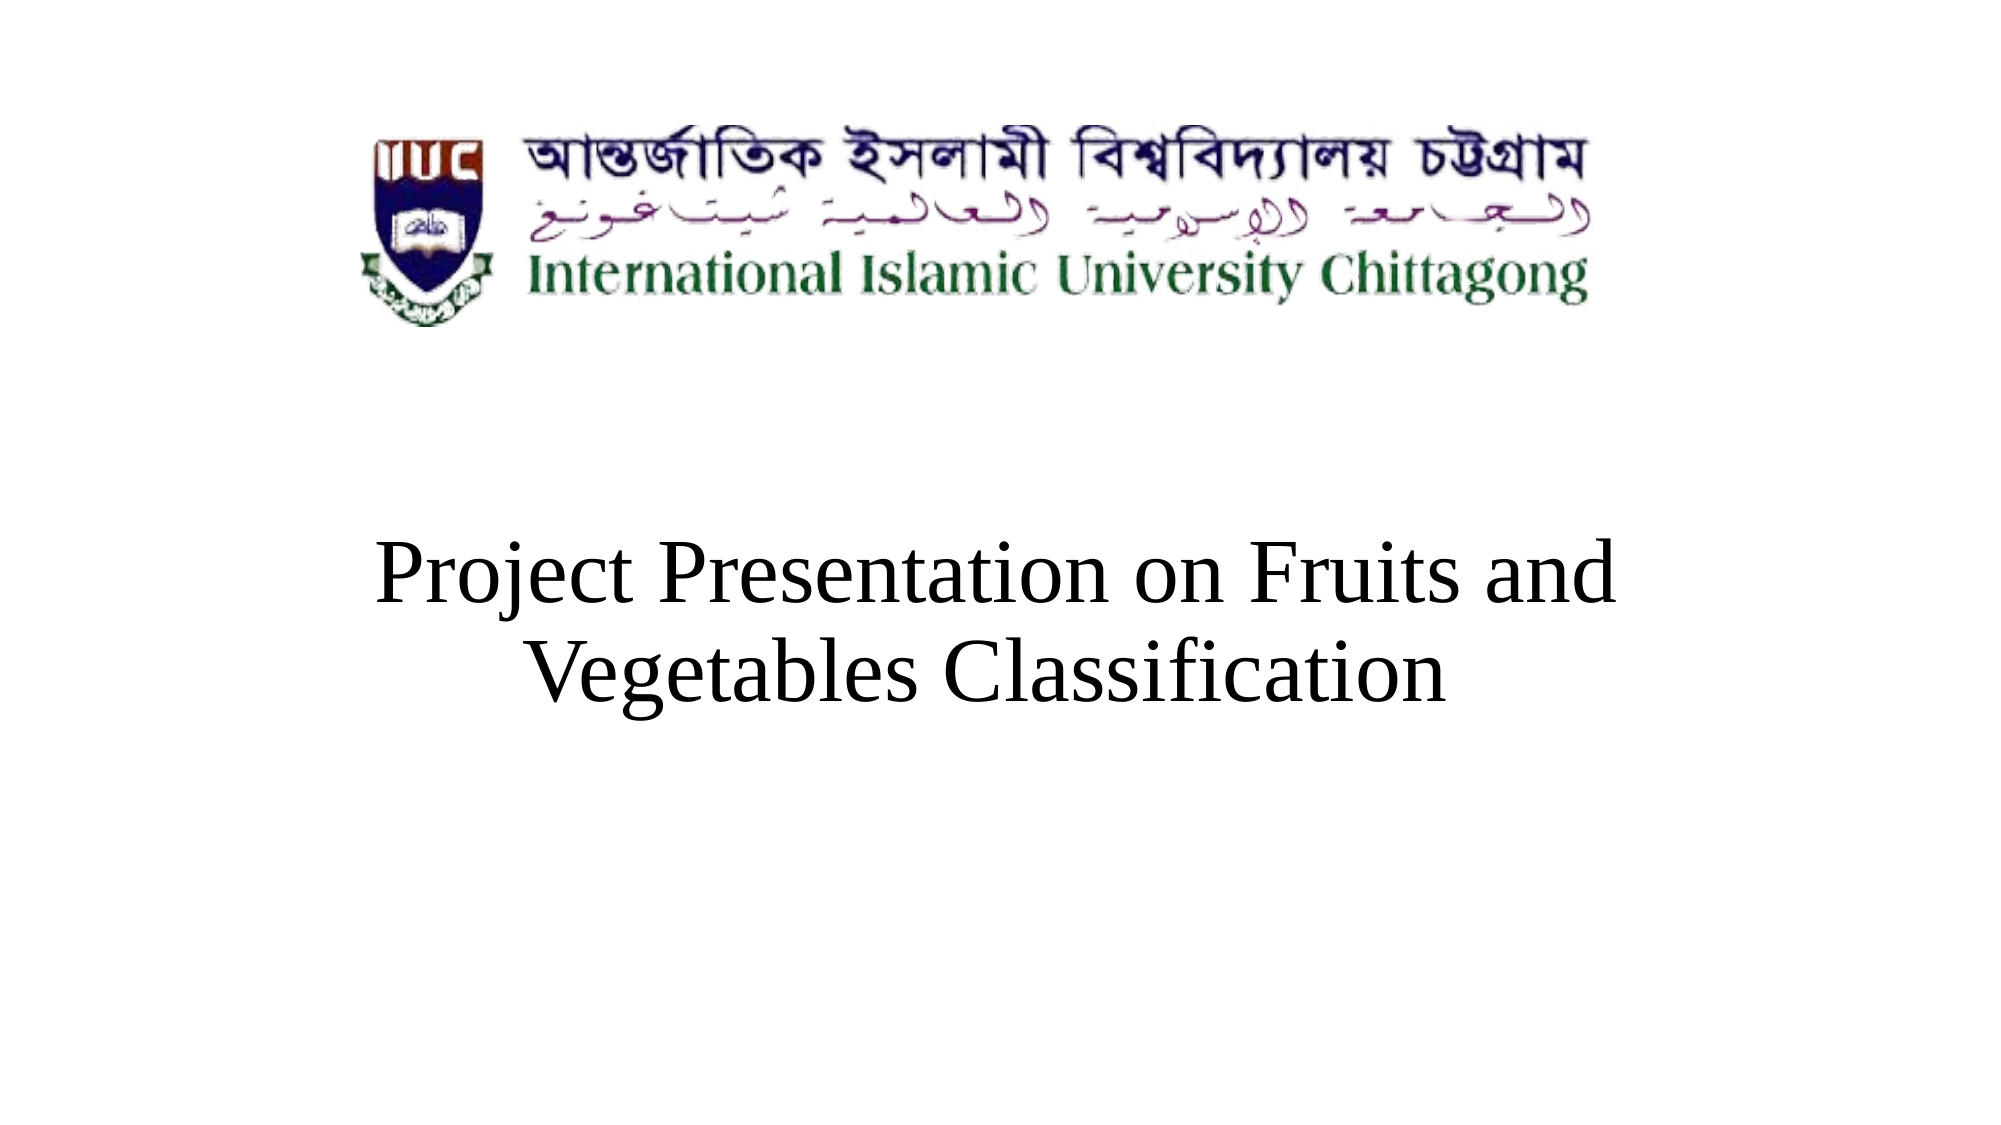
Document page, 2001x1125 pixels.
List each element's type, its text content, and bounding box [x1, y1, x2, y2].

picture [360, 125, 1596, 327]
title Project Presentation on Fruits and Vegetables Classification [247, 490, 1748, 729]
